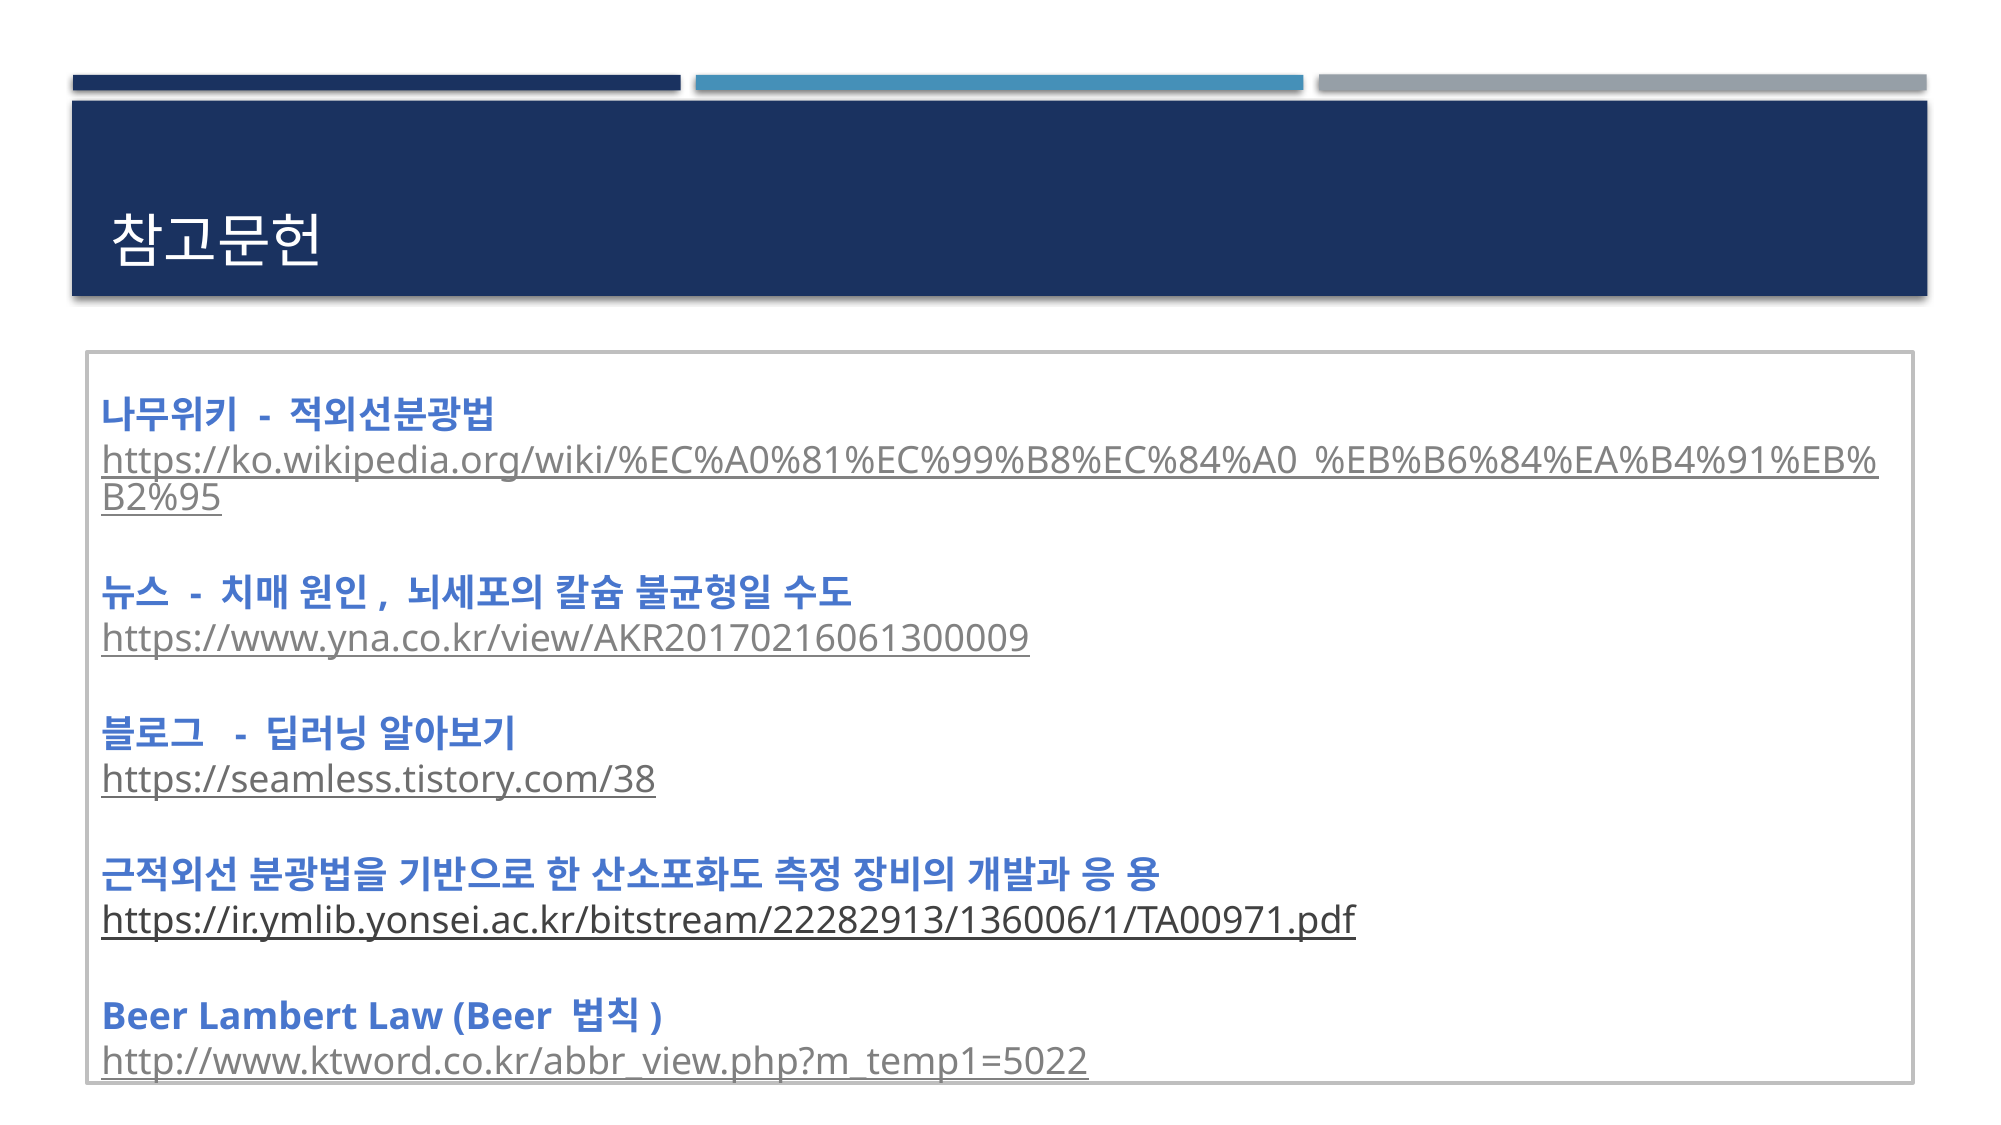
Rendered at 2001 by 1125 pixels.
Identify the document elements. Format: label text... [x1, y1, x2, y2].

text_box 나무위키 - 적외선분광법 https://ko.wikipedia.org/wiki/%EC%A0%81%EC%99%B8%EC%84%A0_%EB%B6%84%EA%B4%91%EB%B2%95 뉴스 - 치매 원인, 뇌세포의 칼슘 불균형일 수도 https://www.yna.co.kr/view/AKR20170216061300009 블로그 - 딥러닝 알아보기 https://seamless.tistory.com/38 근적외선 분광법을 기반으로 한 산소포화도 측정 장비의 개발과 응 용 https://ir.ymlib.yonsei.ac.kr/bitstream/22282913/136006/1/TA00971.pdf Beer Lambert Law (Beer 법칙) http://www.ktword.co.kr/abbr_view.php?m_temp1=5022 [85, 350, 1915, 1085]
title 참고문헌 [95, 115, 1905, 282]
